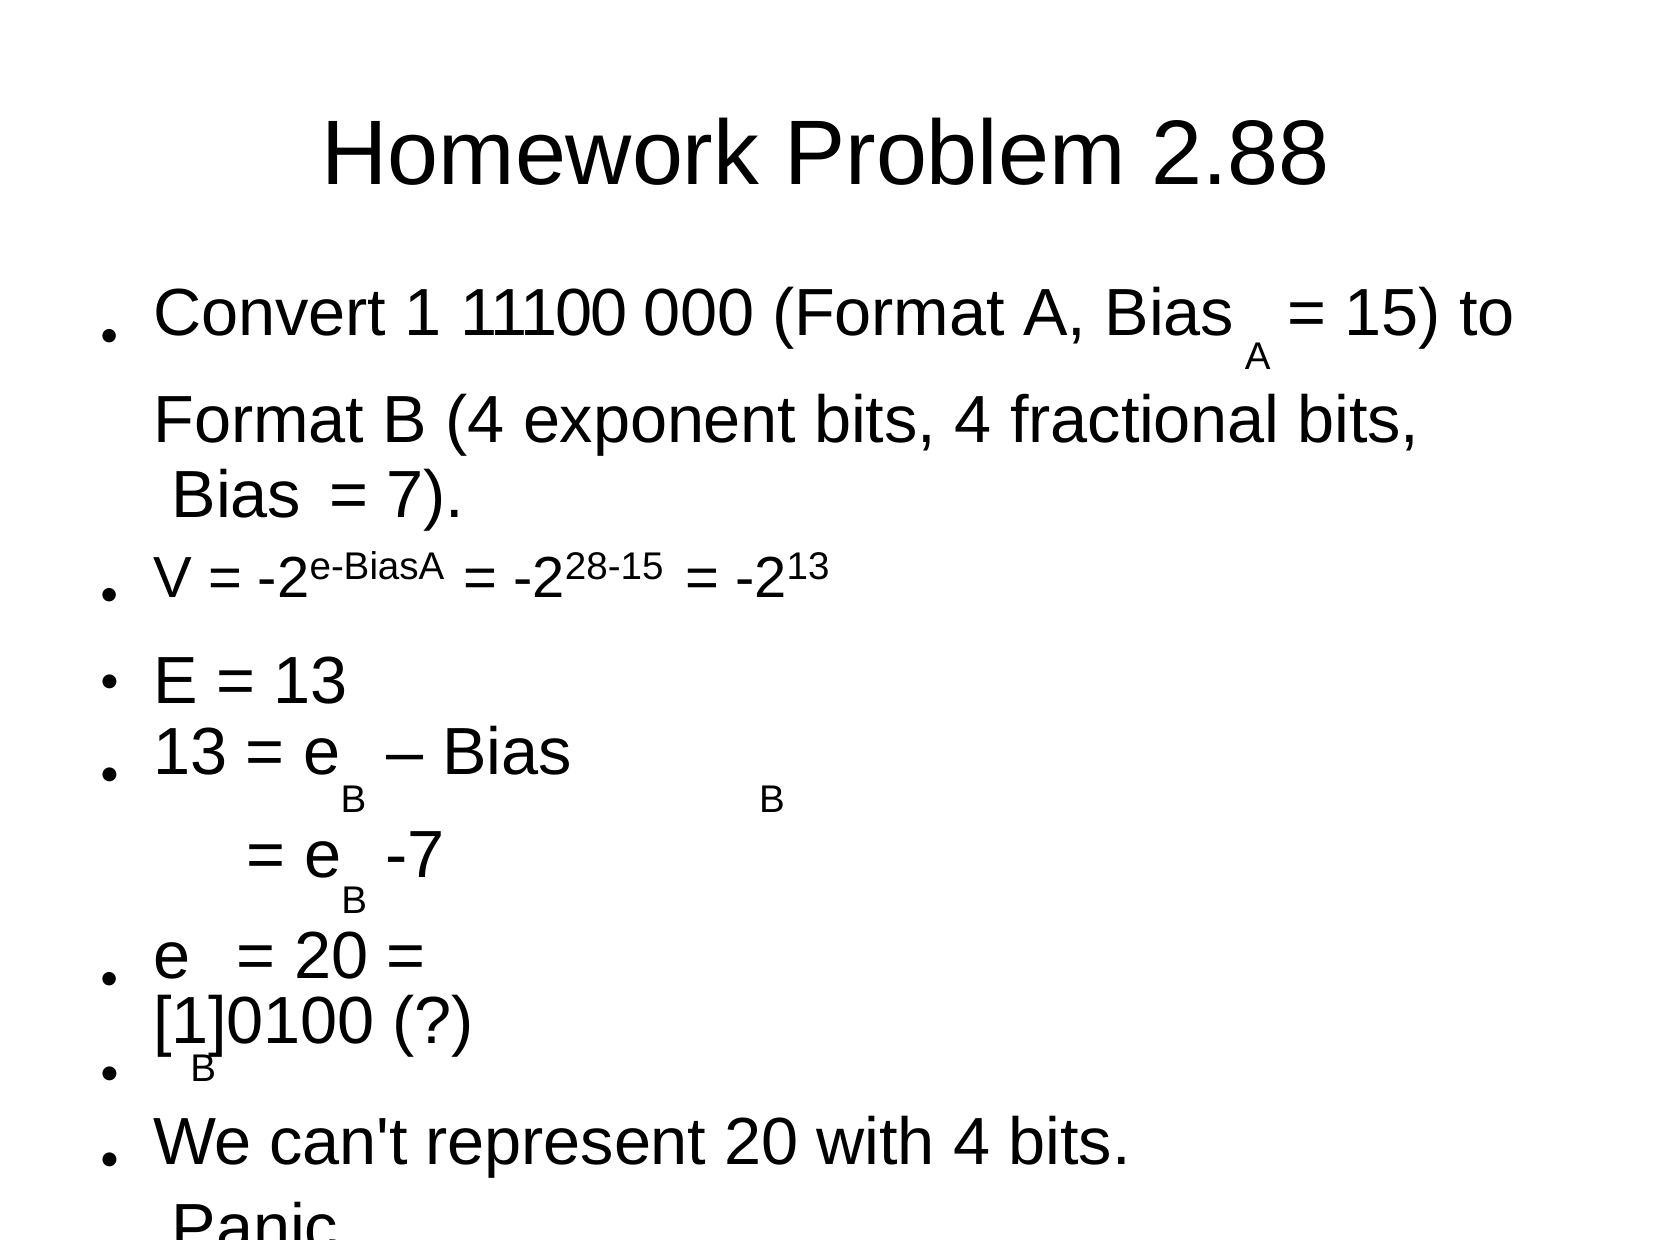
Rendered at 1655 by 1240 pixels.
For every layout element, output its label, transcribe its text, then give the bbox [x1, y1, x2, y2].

text_box ● [98, 958, 127, 994]
text_box ● [98, 315, 127, 351]
text_box ● [98, 574, 127, 610]
text_box ● [98, 1051, 127, 1089]
text_box ● [98, 753, 127, 790]
text_box ● [98, 659, 127, 697]
text_box ● [98, 1137, 127, 1175]
text_box Convert 1 11100 000 (Format A, Bias = 15) to A Format B (4 exponent bits, 4 fractional bits, Bias = 7). B V = -2e-BiasA = -228-15 = -213 E = 13 13 = e – Bias B B = e -7 B e = 20 = [1]0100 (?) B We can't represent 20 with 4 bits. Panic. [151, 283, 1515, 1240]
title Homework Problem 2.88 [87, 61, 1567, 300]
